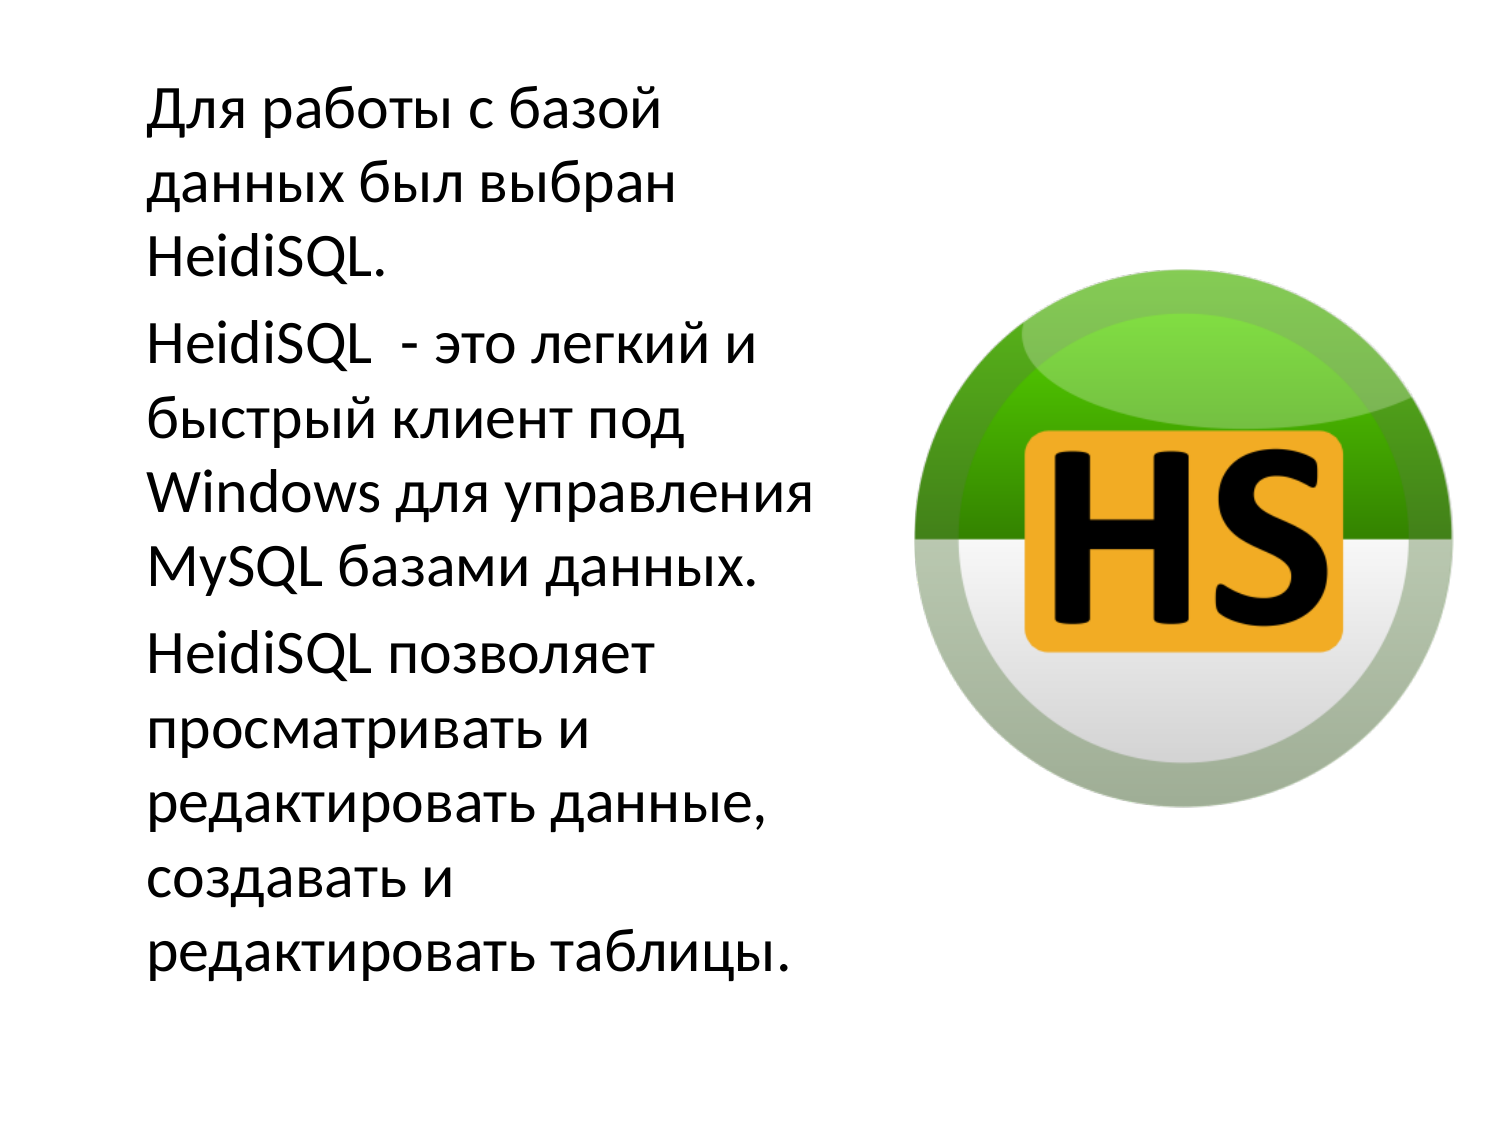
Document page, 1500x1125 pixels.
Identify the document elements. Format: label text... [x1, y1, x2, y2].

picture [913, 269, 1454, 809]
list Для работы с базой данных был выбран HeidiSQL. HeidiSQL - это легкий и быстрый клиент под Windows для управления MySQL базами данных. HeidiSQL позволяет просматривать и редактировать данные, создавать и редактировать таблицы. [75, 58, 832, 1005]
